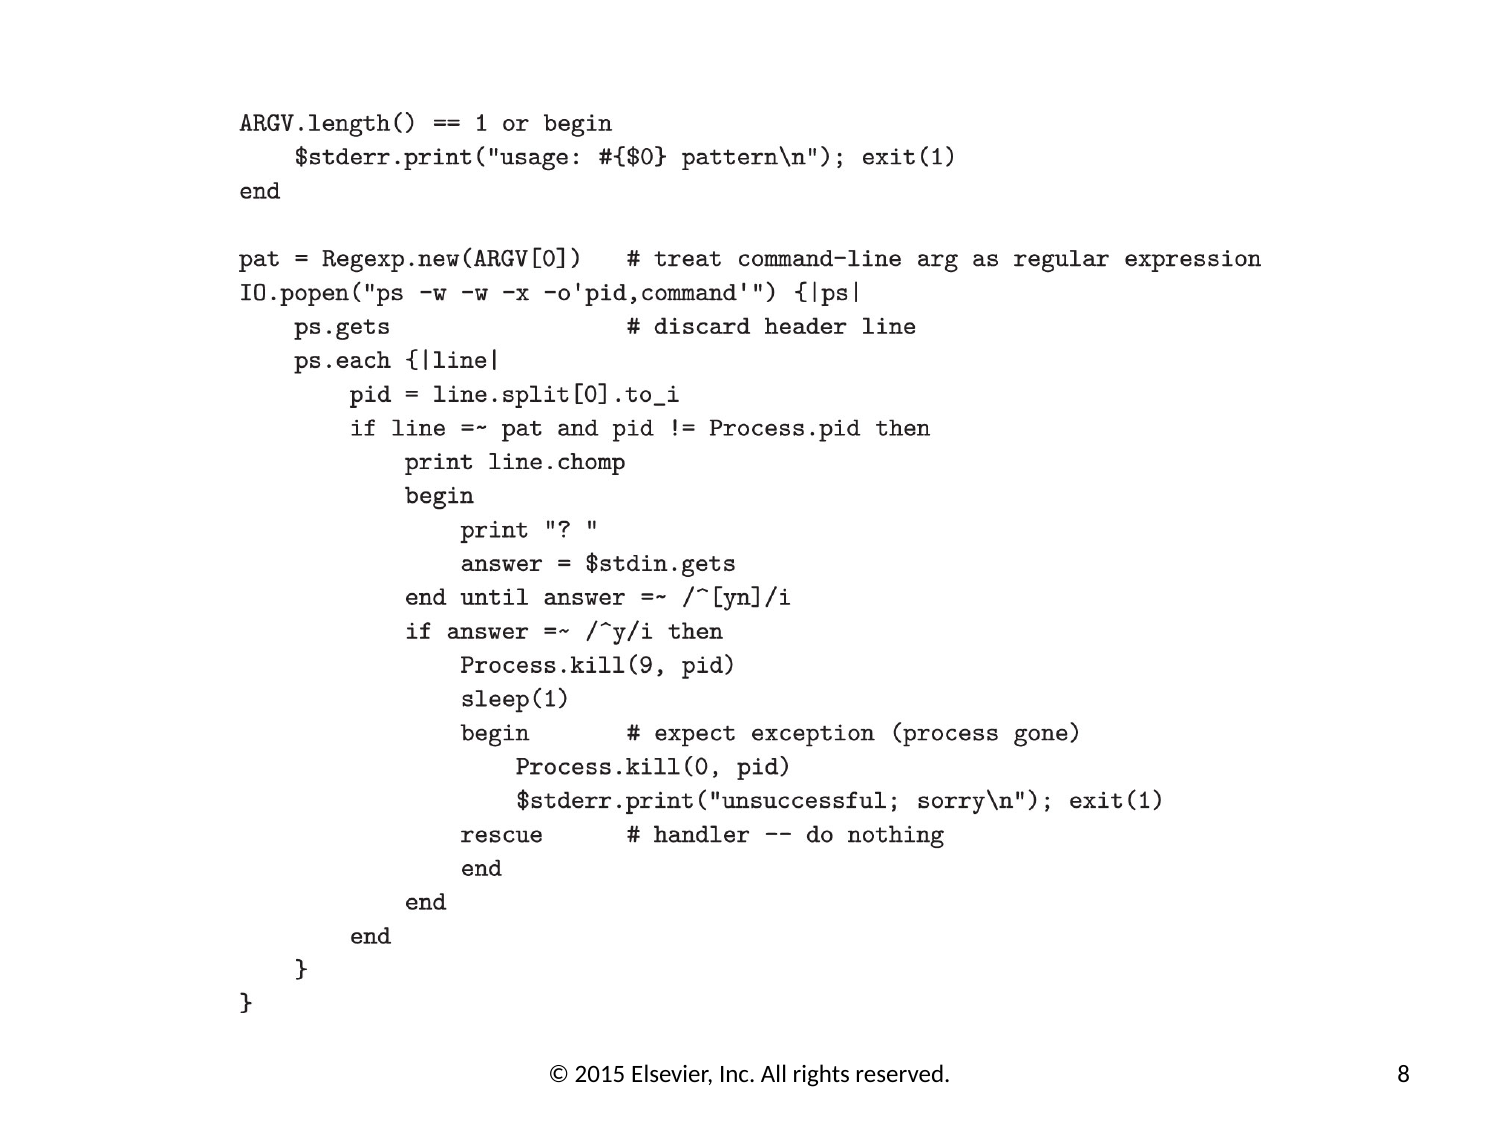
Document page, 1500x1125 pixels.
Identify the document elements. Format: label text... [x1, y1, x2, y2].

footer © 2015 Elsevier, Inc. All rights reserved. [512, 1042, 988, 1103]
slide_number 8 [1074, 1042, 1425, 1103]
picture [239, 112, 1261, 1013]
